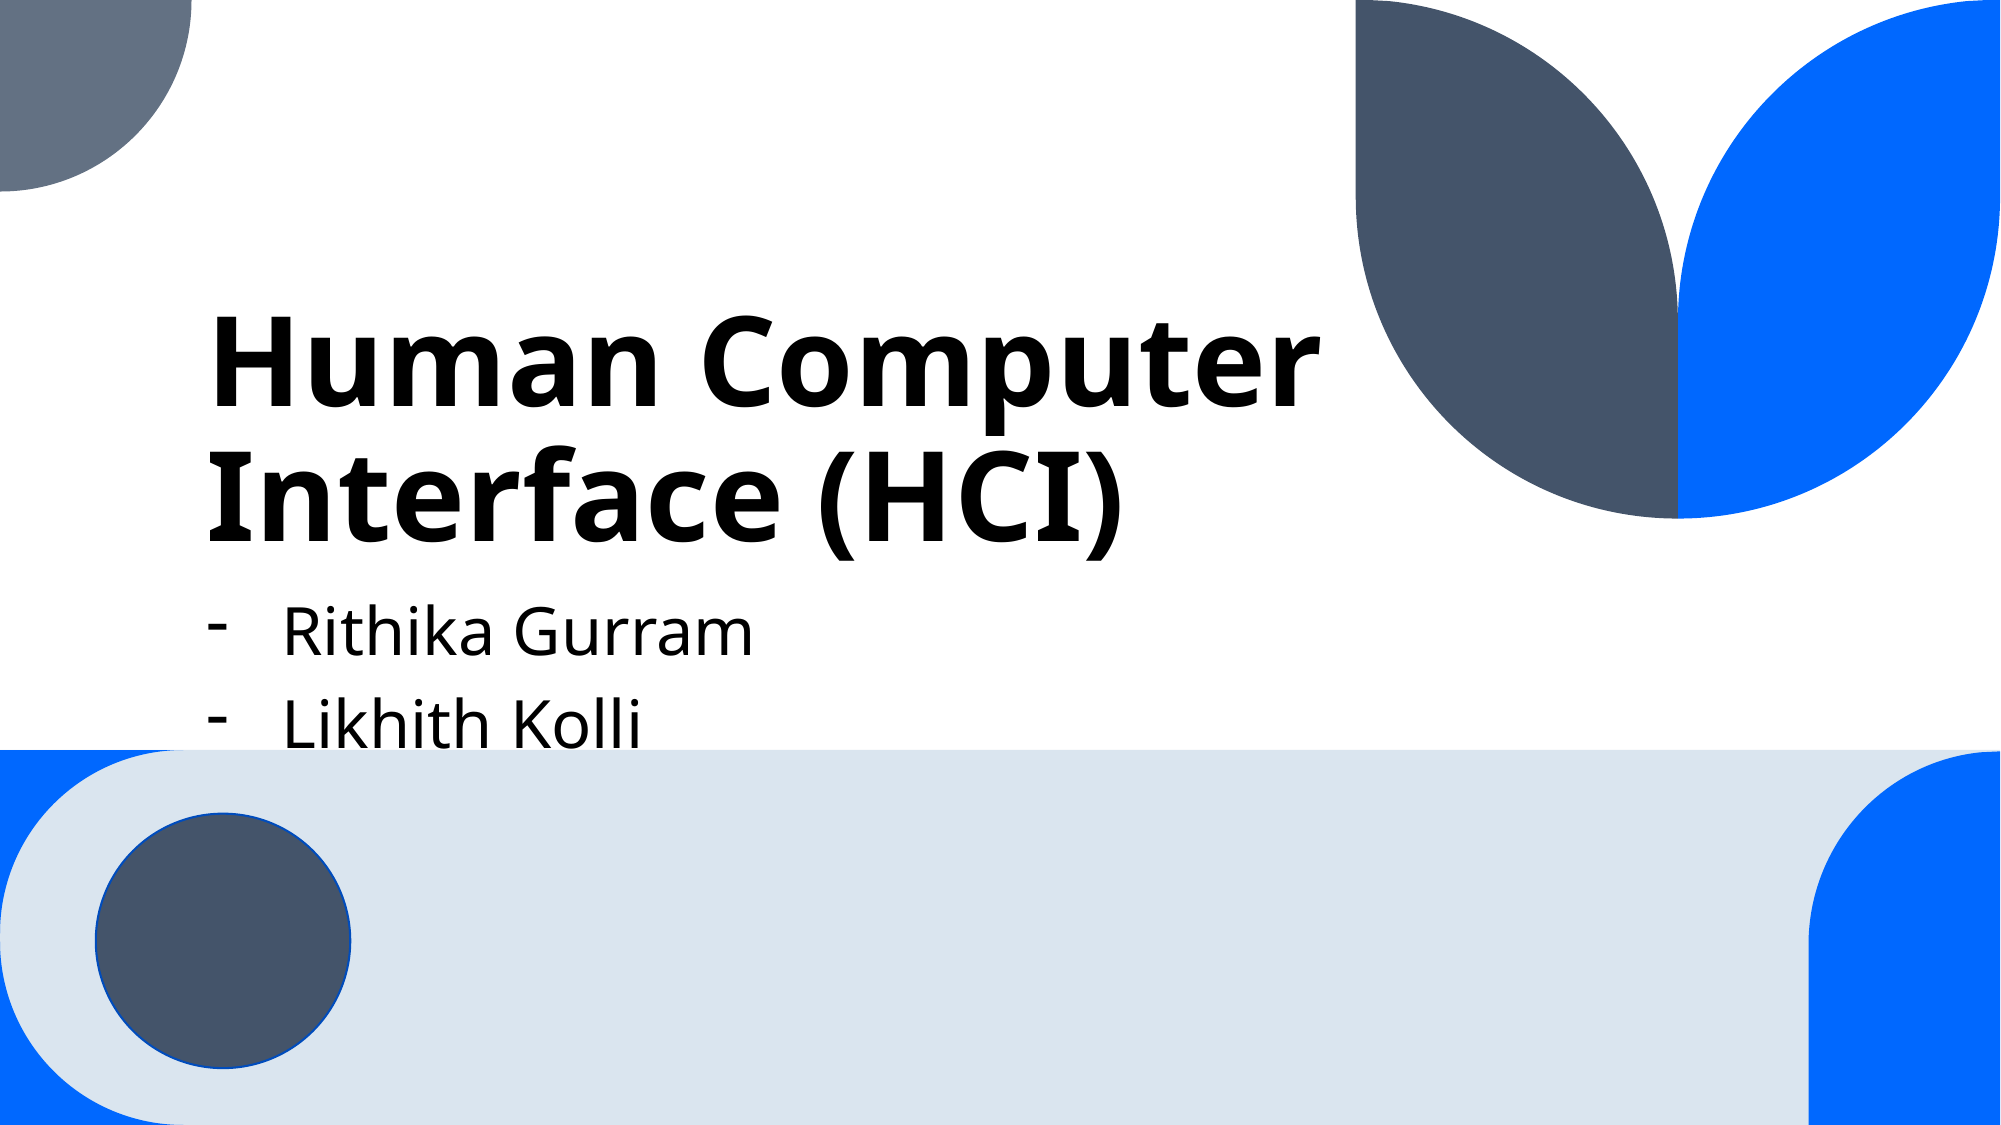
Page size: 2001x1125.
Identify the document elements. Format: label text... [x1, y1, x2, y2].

title Human Computer Interface (HCI) [191, 184, 1356, 576]
subtitle Rithika Gurram Likhith Kolli [191, 590, 1750, 724]
